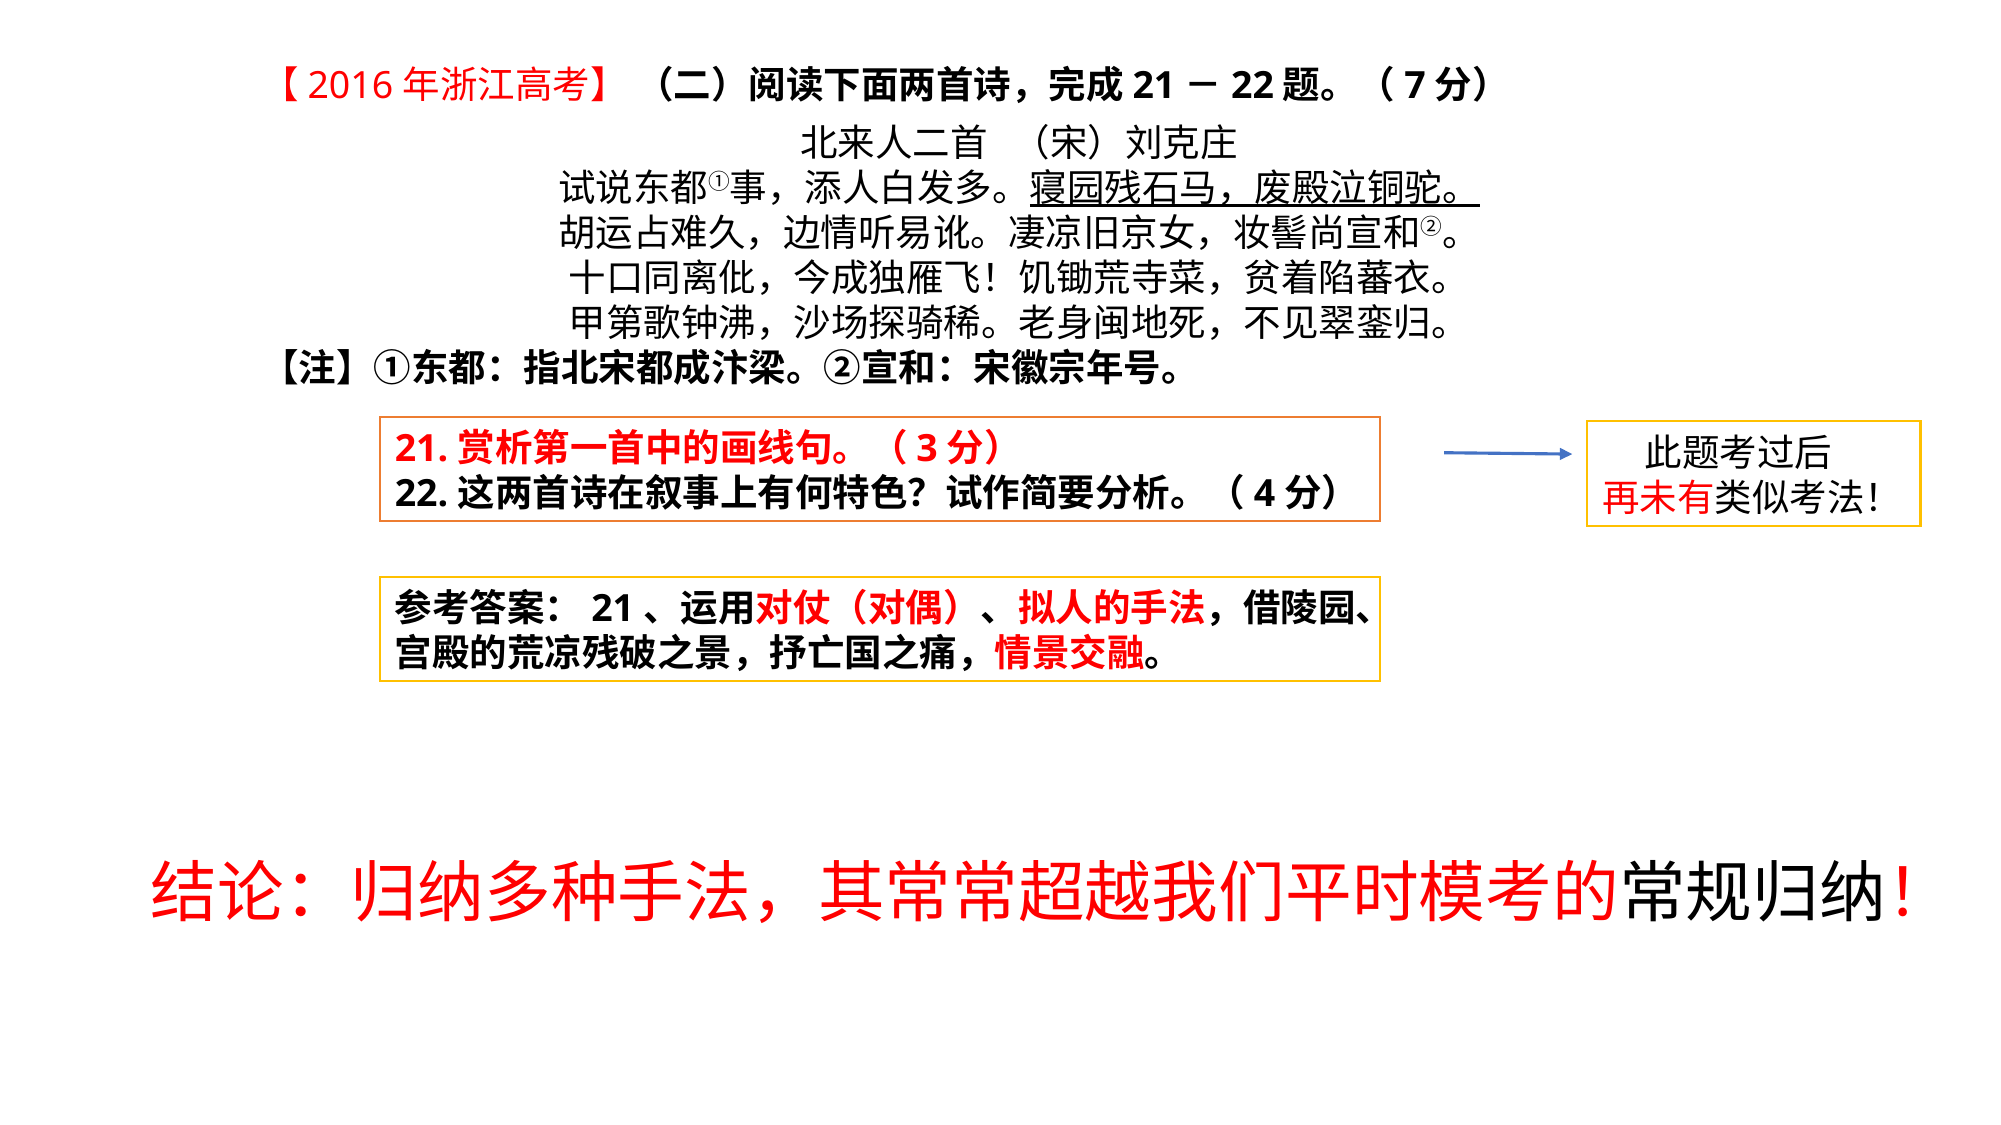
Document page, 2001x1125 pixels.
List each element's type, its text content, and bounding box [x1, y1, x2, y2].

text_box 结论：归纳多种手法，其常常超越我们平时模考的常规归纳！ [135, 842, 2000, 938]
text_box 参考答案：21、运用对仗（对偶）、拟人的手法，借陵园、宫殿的荒凉残破之景，抒亡国之痛，情景交融。 [379, 576, 1381, 682]
text_box 21.赏析第一首中的画线句。（3分） 22.这两首诗在叙事上有何特色？试作简要分析。（4分） [379, 416, 1381, 522]
text_box 此题考过后 再未有类似考法！ [1586, 420, 1922, 527]
text_box 【2016年浙江高考】 （二）阅读下面两首诗，完成21－22题。（7分） 北来人二首 （宋）刘克庄 试说东都①事，添人白发多。寝园残石马，废殿泣铜驼。 胡运占难久，边情听易讹。凄凉旧京女，妆髻尚宣和②。 十口同离仳，今成独雁飞！饥锄荒寺菜，贫着陷蕃衣。 甲第歌钟沸，沙场探骑稀。老身闽地死，不见翠銮归。 【注】①东都：指北宋都成汴梁。②宣和：宋徽宗年号。 [246, 53, 1792, 396]
